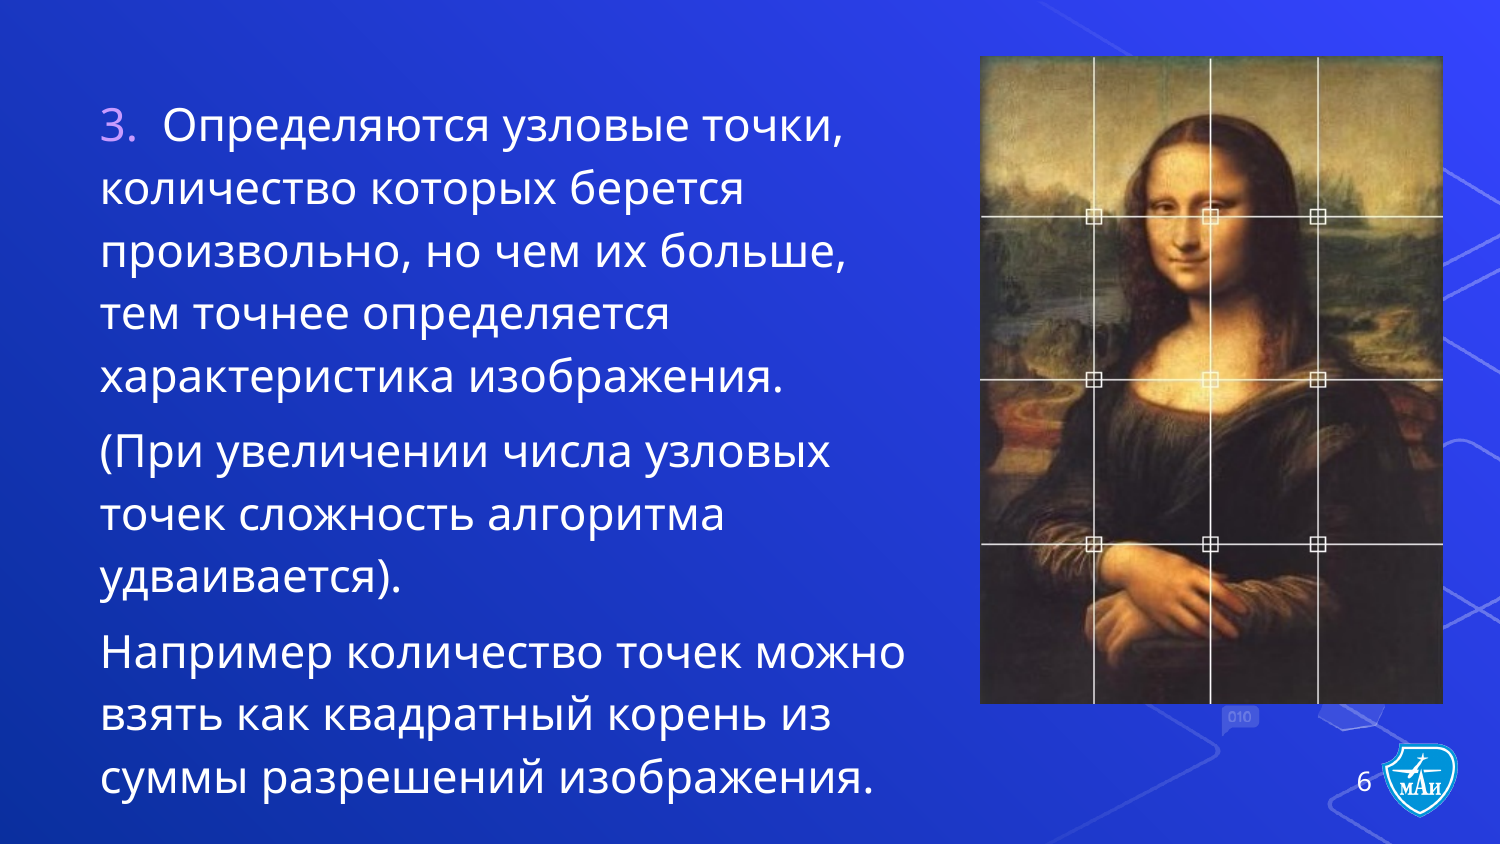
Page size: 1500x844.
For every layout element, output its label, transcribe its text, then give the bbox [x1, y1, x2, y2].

slide_number 6 [1282, 748, 1373, 813]
list 3. Определяются узловые точки, количество которых берется произвольно, но чем их больше, тем точнее определяется характеристика изображения. (При увеличении числа узловых точек сложность алгоритма удваивается). Например количество точек можно взять как квадратный корень из суммы разрешений изображения. [86, 88, 938, 782]
picture [0, 0, 1500, 844]
